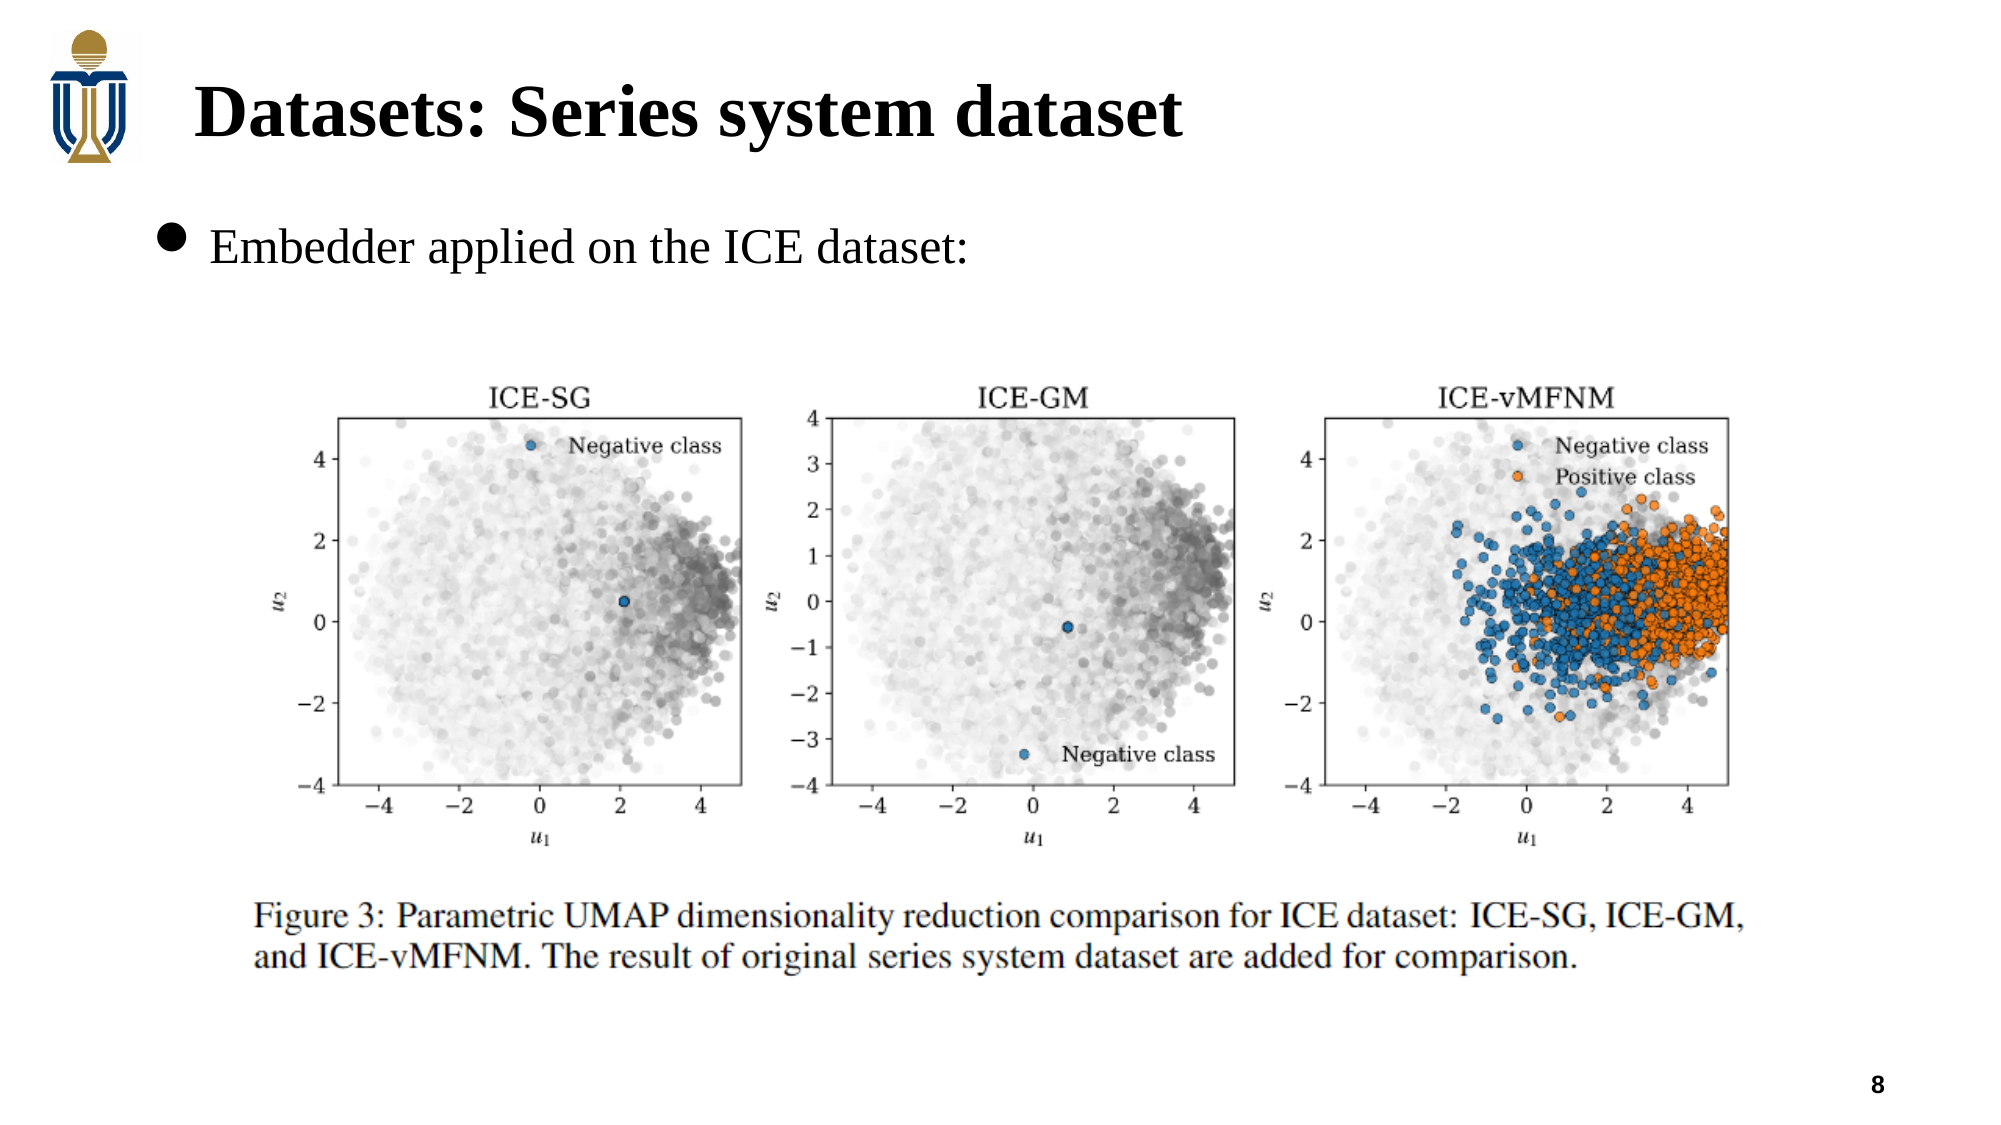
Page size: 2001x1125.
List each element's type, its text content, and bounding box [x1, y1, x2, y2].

picture [211, 357, 1789, 1002]
picture [50, 30, 142, 163]
text_box Datasets: Series system dataset [179, 53, 1427, 163]
slide_number 8 [1766, 1057, 1900, 1110]
text_box Embedder applied on the ICE dataset: [138, 205, 1824, 281]
